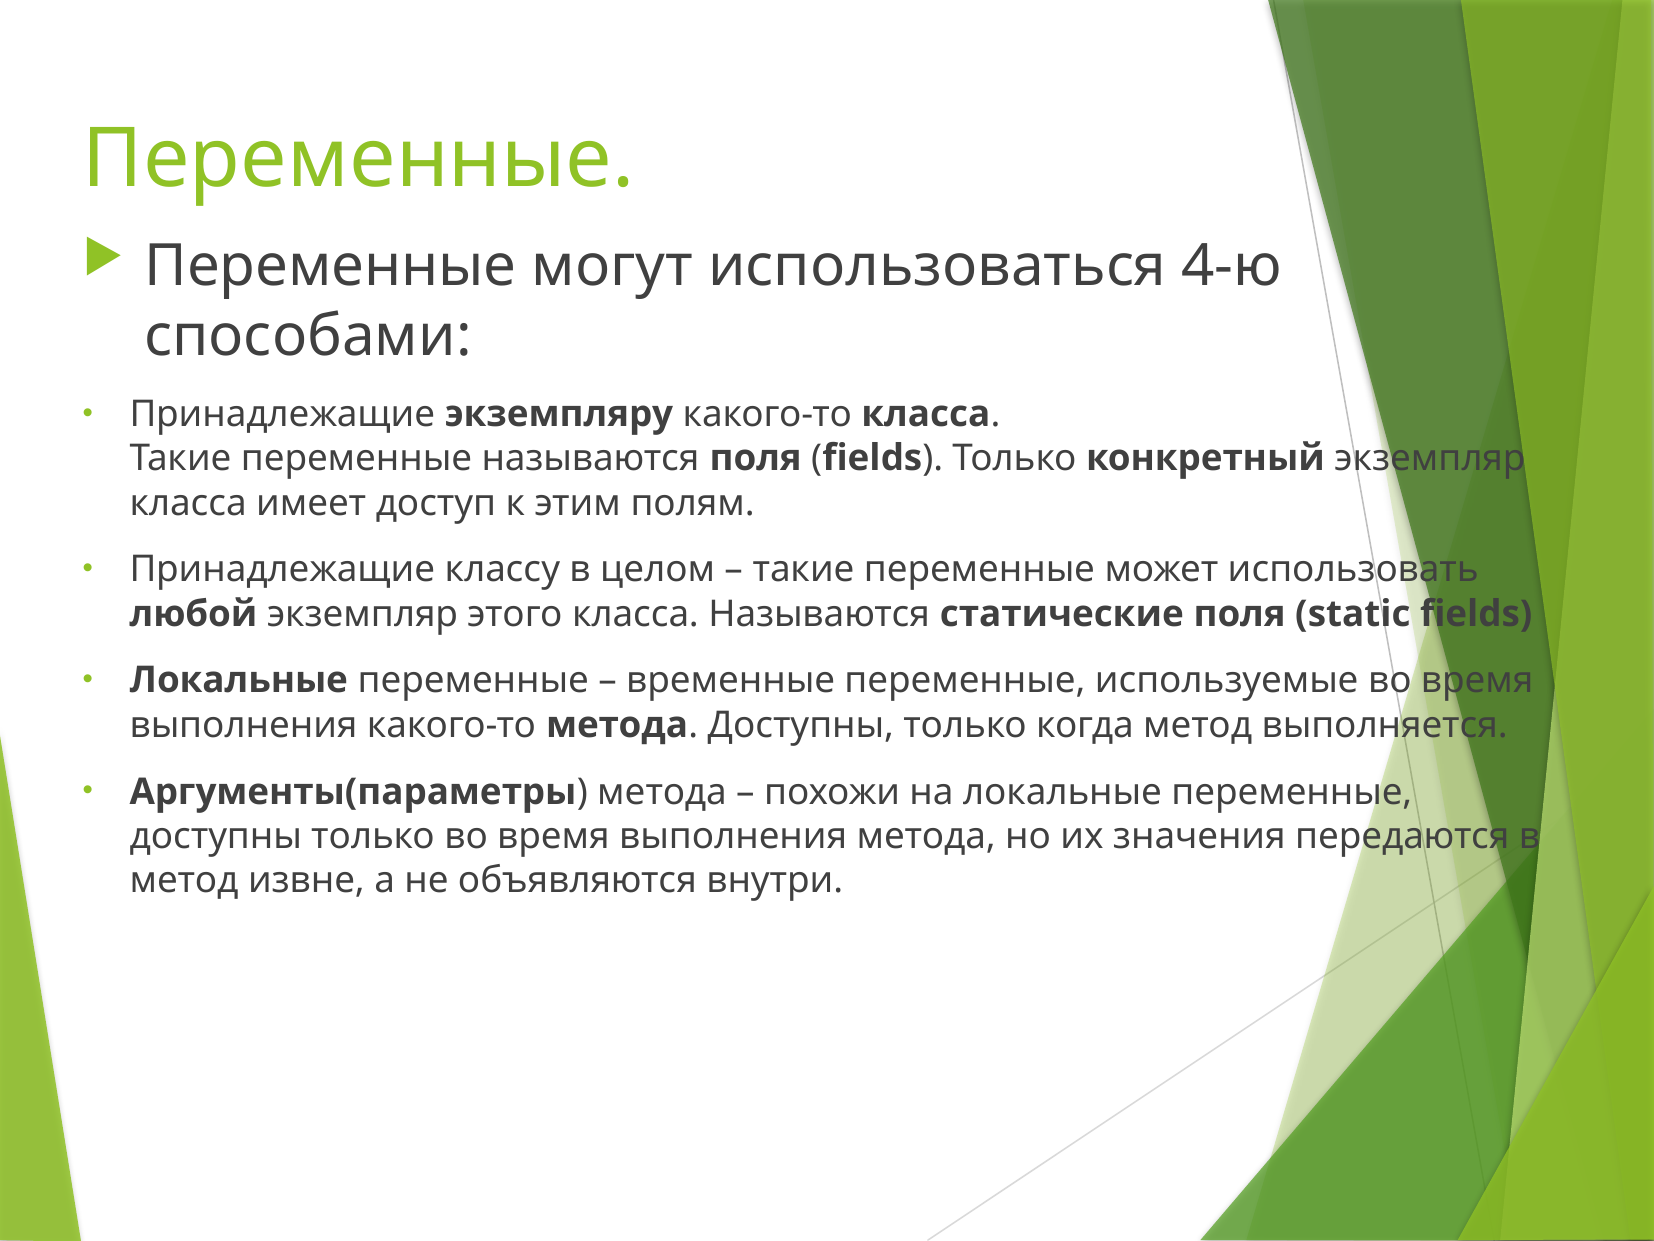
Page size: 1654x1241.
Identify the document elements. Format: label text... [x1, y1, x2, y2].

title Переменные. [82, 49, 1571, 227]
list Переменные могут использоваться 4-ю способами: Принадлежащие экземпляру какого-то класса. Такие переменные называются поля (fields). Только конкретный экземпляр класса имеет доступ к этим полям. Принадлежащие классу в целом – такие переменные может использовать любой экземпляр этого класса. Называются статические поля (static fields) Локальные переменные – временные переменные, используемые во время выполнения какого-то метода. Доступны, только когда метод выполняется. Аргументы(параметры) метода – похожи на локальные переменные, доступны только во время выполнения метода, но их значения передаются в метод извне, а не объявляются внутри. [82, 227, 1571, 1005]
